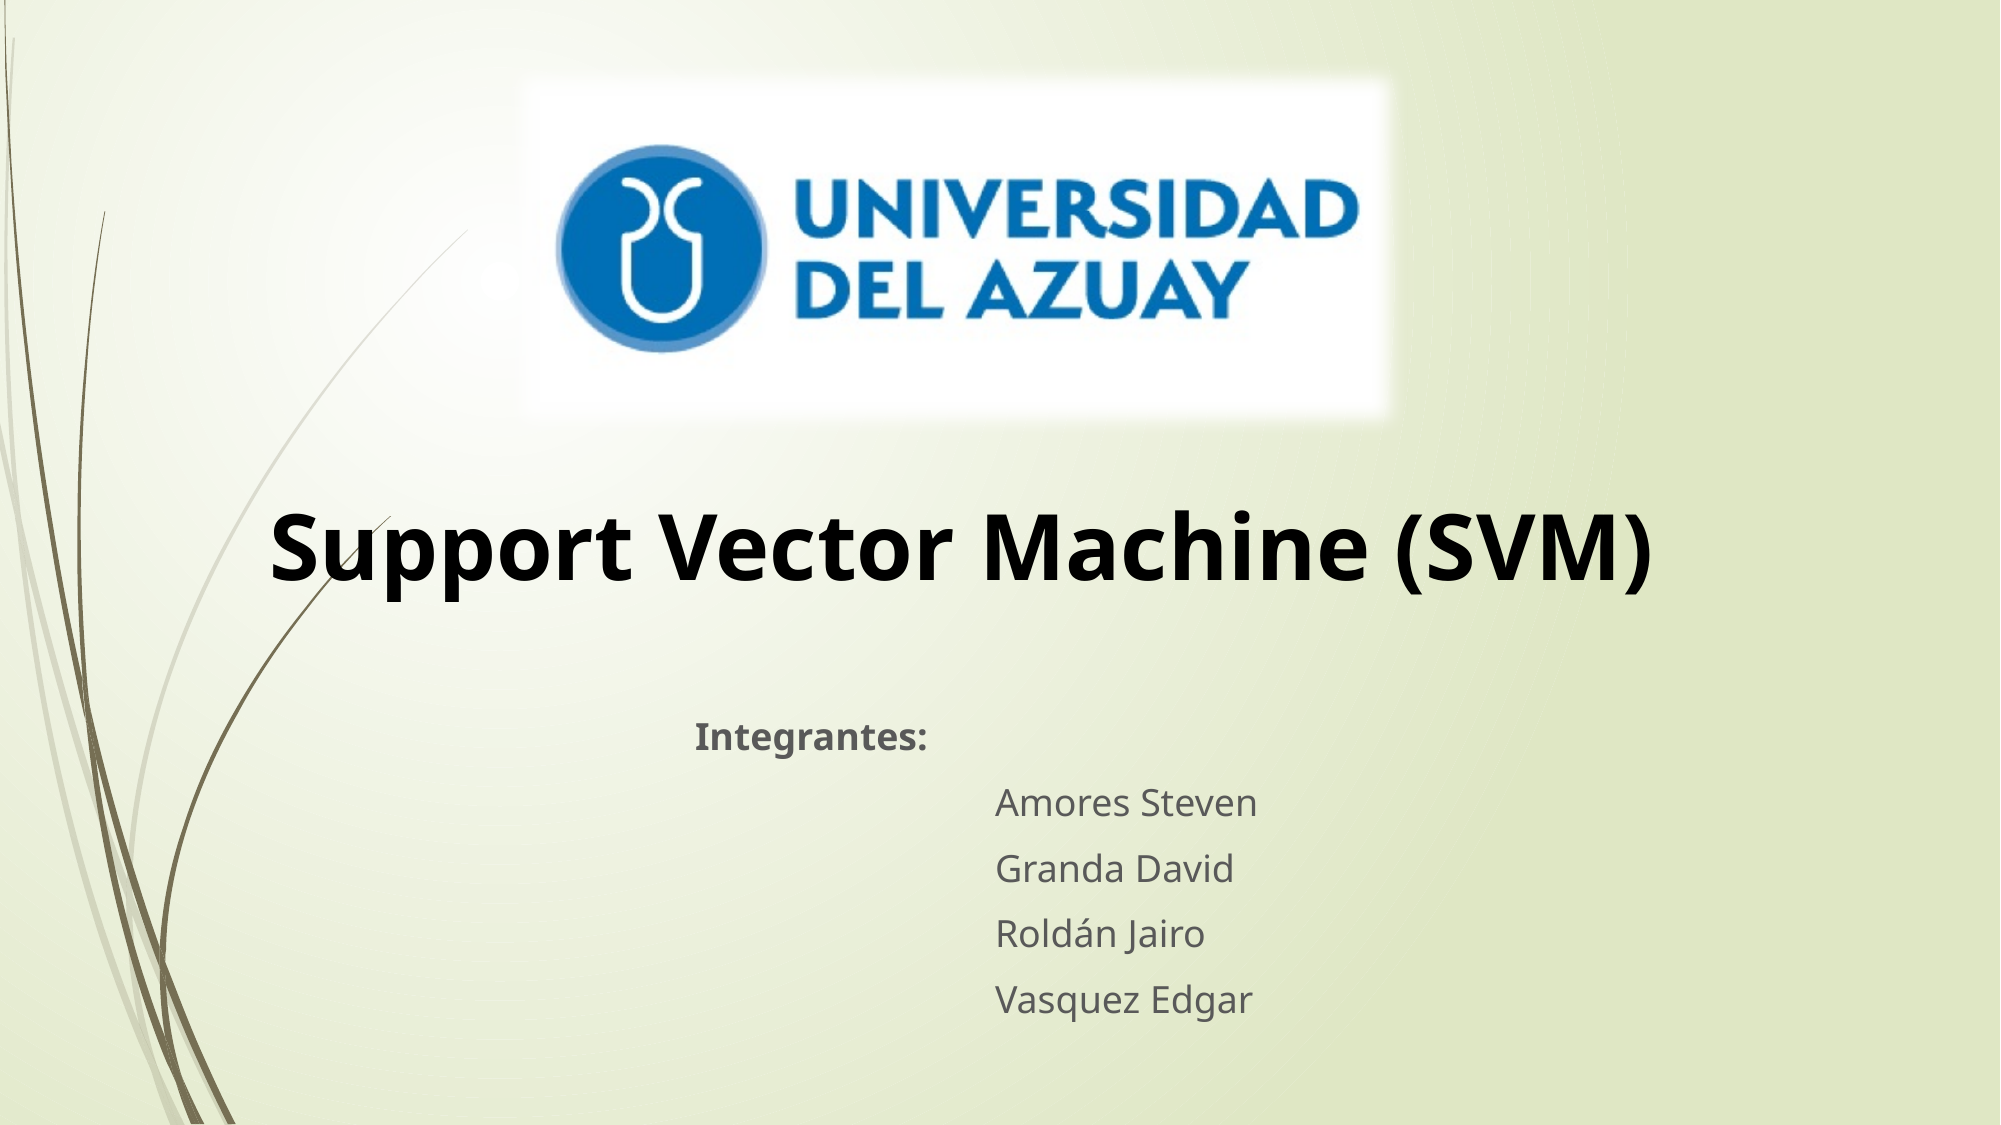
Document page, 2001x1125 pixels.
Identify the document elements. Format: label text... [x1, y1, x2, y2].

picture [504, 60, 1408, 436]
subtitle Integrantes: Amores Steven Granda David Roldán Jairo Vasquez Edgar [680, 705, 1320, 1093]
text_box Support Vector Machine (SVM) [254, 481, 1714, 607]
